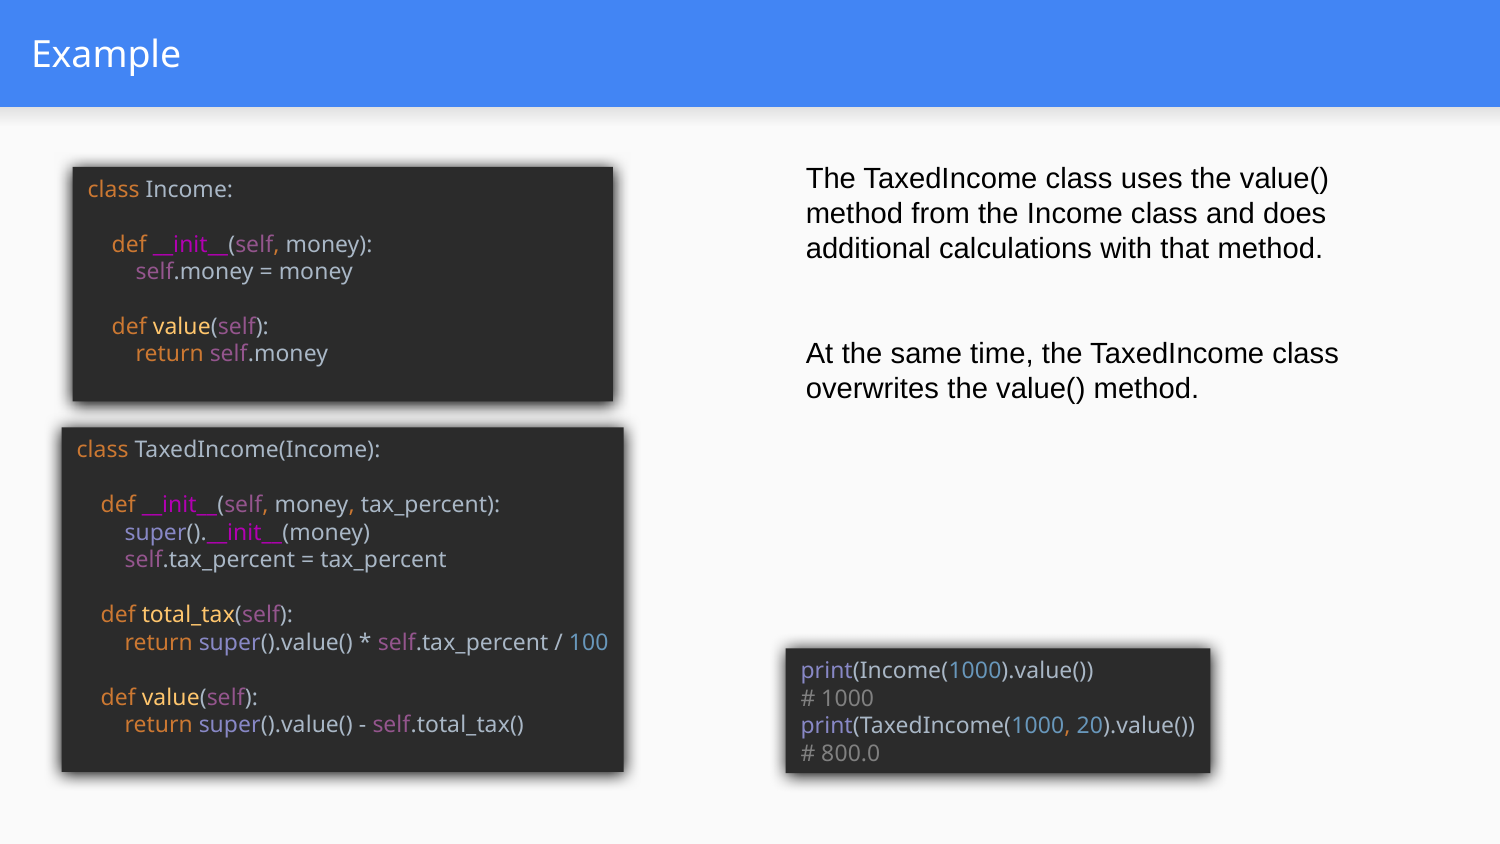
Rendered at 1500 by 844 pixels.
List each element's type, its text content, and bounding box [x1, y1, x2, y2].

text_box class Income: def __init__(self, money): self.money = money def value(self): return self.money [72, 166, 613, 402]
text_box print(Income(1000).value()) # 1000 print(TaxedIncome(1000, 20).value()) # 800.0 [785, 648, 1211, 774]
title Example [16, 2, 1464, 102]
text_box class TaxedIncome(Income): def __init__(self, money, tax_percent): super().__init__(money) self.tax_percent = tax_percent def total_tax(self): return super().value() * self.tax_percent / 100 def value(self): return super().value() - self.total_tax() [61, 427, 624, 772]
text_box The TaxedIncome class uses the value() method from the Income class and does additional calculations with that method. At the same time, the TaxedIncome class overwrites the value() method. [791, 152, 1428, 412]
